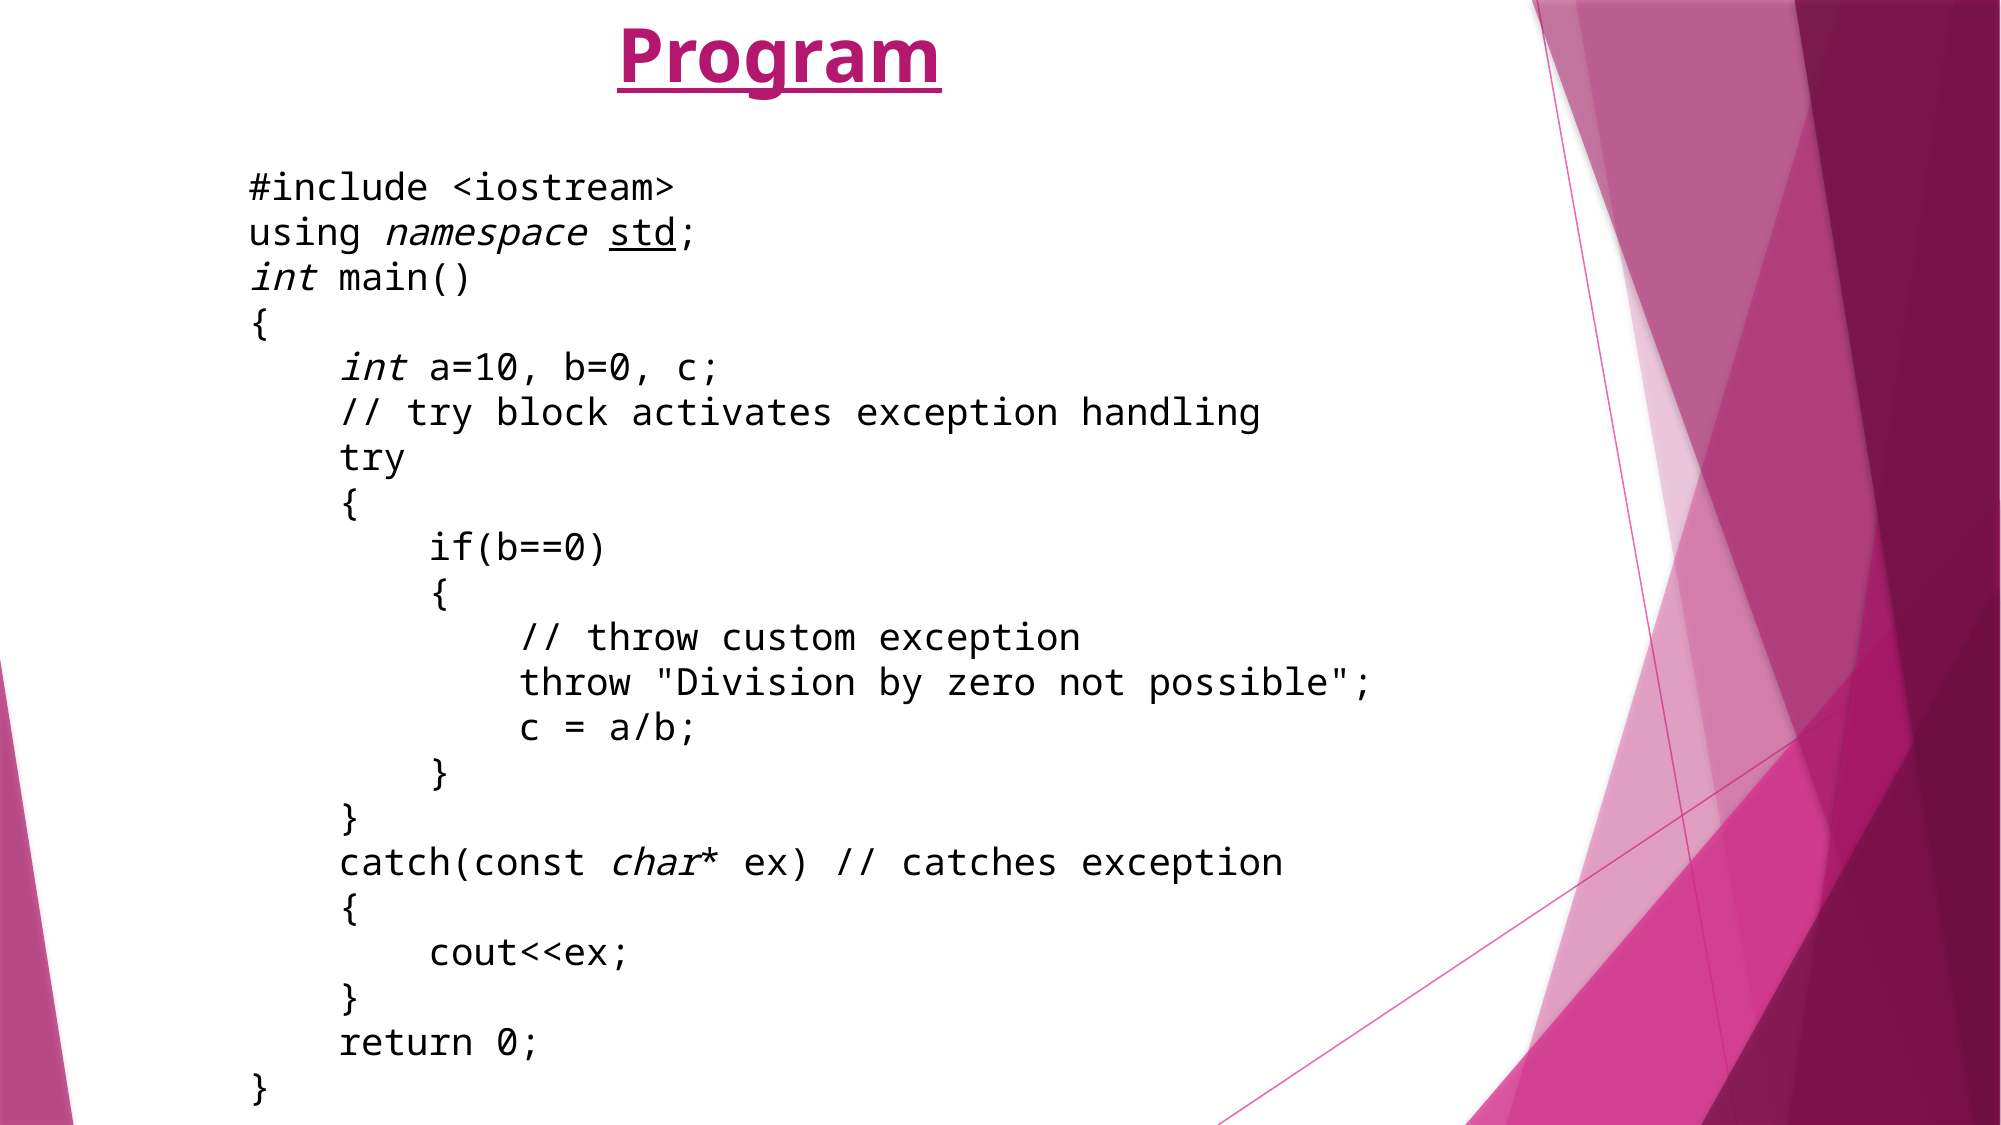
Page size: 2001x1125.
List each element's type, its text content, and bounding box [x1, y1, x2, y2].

text_box #include <iostream> using namespace std; int main() { int a=10, b=0, c; // try block activates exception handling try { if(b==0) { // throw custom exception throw "Division by zero not possible"; c = a/b; } } catch(const char* ex) // catches exception { cout<<ex; } return 0; } [233, 155, 2000, 1116]
text_box Program [0, 0, 1560, 105]
